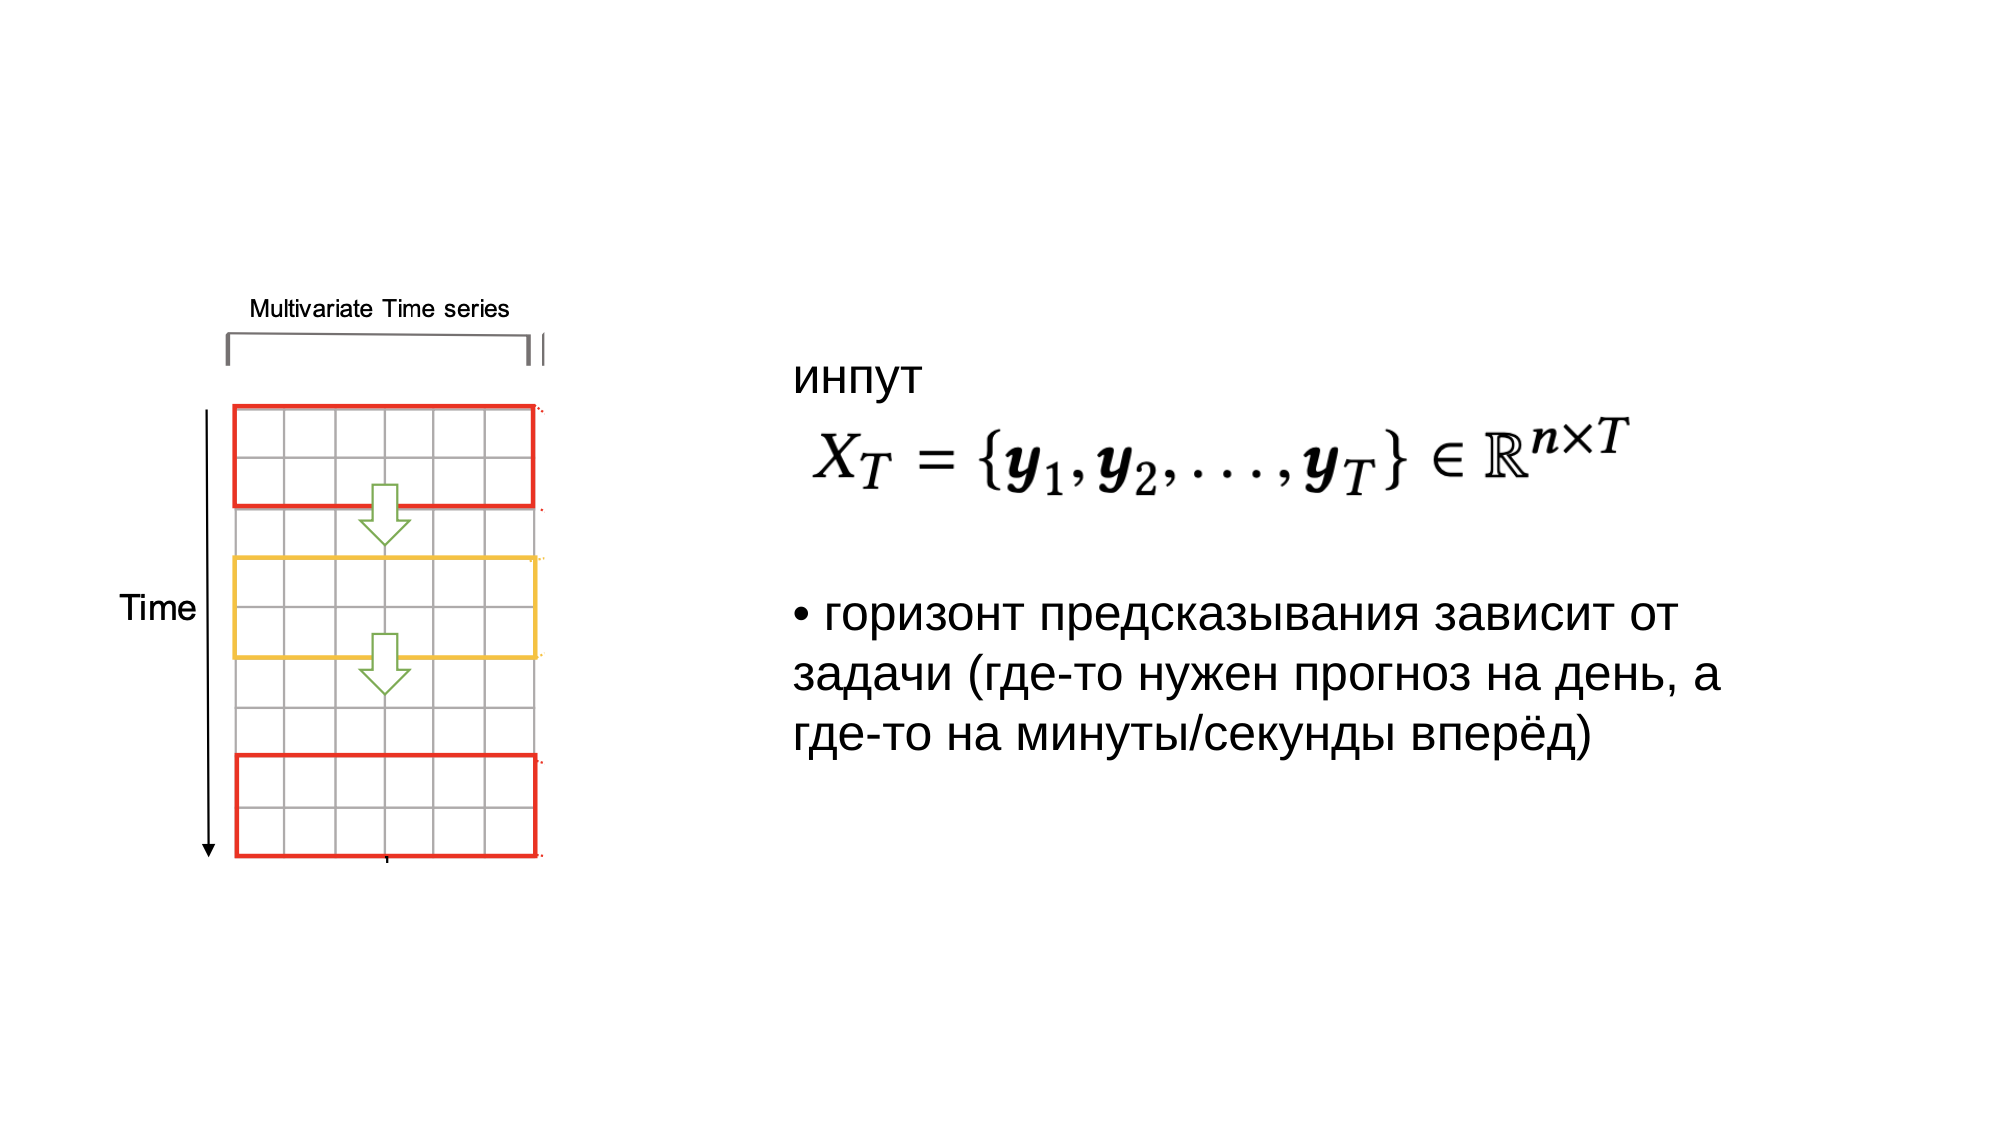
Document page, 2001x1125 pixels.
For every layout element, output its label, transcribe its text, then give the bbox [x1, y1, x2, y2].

picture [84, 261, 545, 863]
text_box инпут [777, 336, 961, 412]
picture [795, 399, 1638, 511]
text_box • горизонт предсказывания зависит от задачи (где-то нужен прогноз на день, а где-то на минуты/секунды вперёд) [777, 573, 1805, 769]
